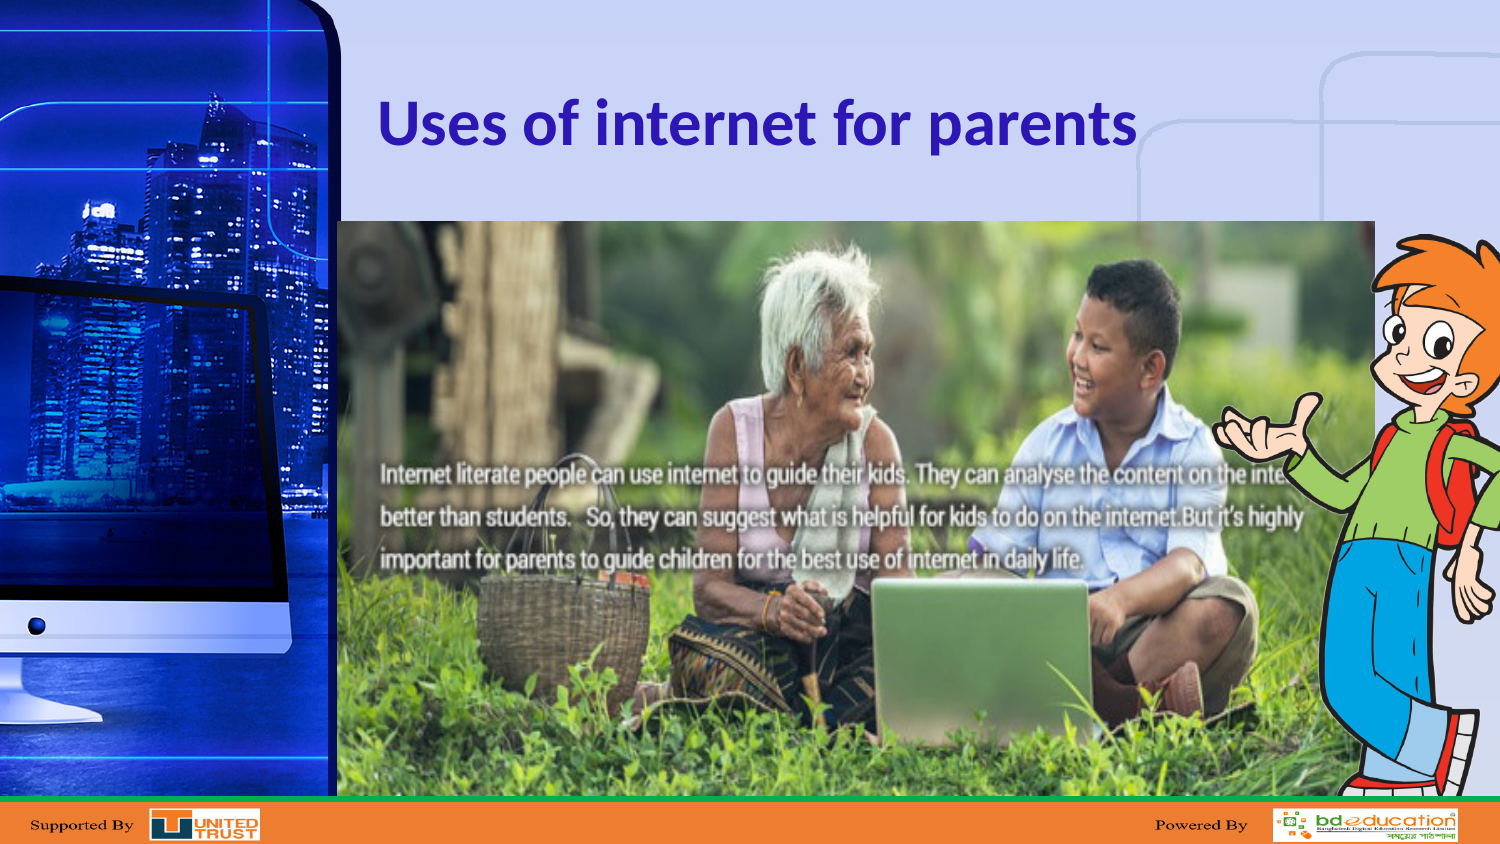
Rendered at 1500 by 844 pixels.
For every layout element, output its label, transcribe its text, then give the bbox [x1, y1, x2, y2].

title Uses of internet for parents [362, 59, 1500, 178]
picture [0, 0, 1500, 844]
